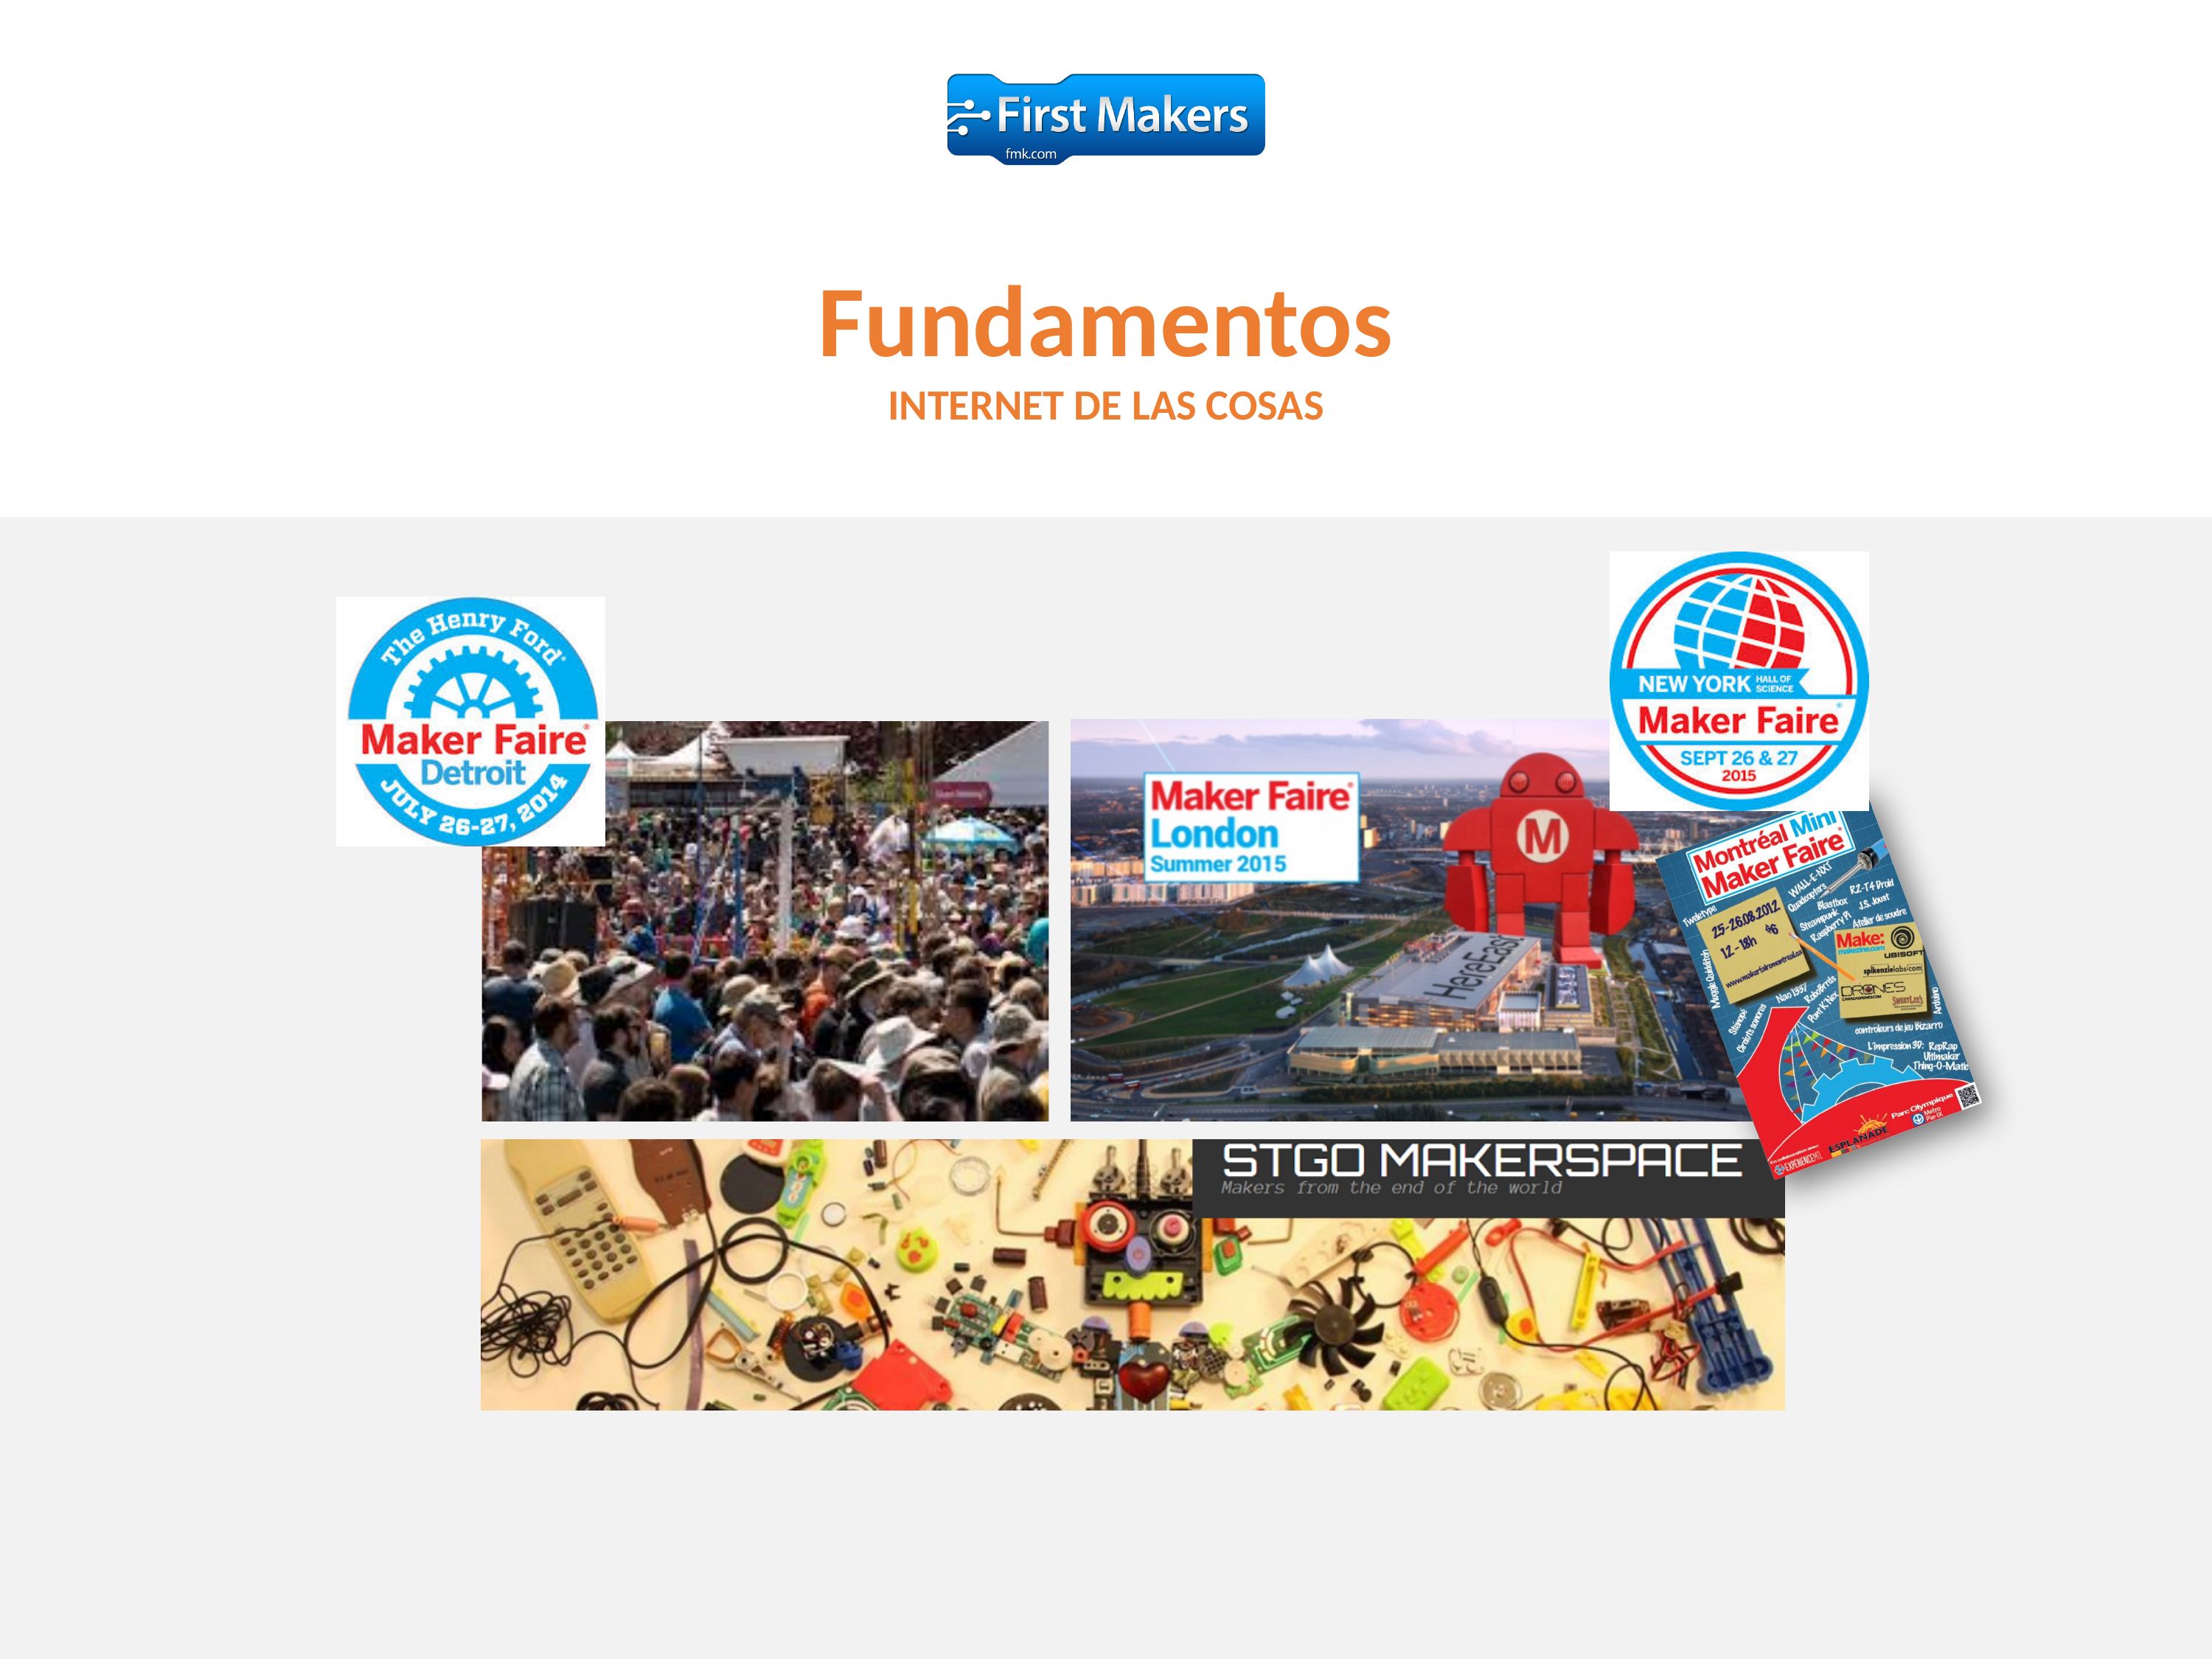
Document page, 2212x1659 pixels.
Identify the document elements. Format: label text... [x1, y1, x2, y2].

picture [1640, 745, 1839, 799]
picture [1756, 675, 1778, 683]
picture [1781, 675, 1792, 683]
picture [1609, 552, 1731, 675]
picture [481, 689, 1981, 1411]
text_box [0, 516, 2212, 1659]
picture [1656, 675, 1688, 692]
text_box Fundamentos INTERNET DE LAS COSAS [502, 251, 1710, 433]
picture [1748, 552, 1869, 673]
picture [944, 71, 1267, 168]
picture [1693, 675, 1751, 692]
picture [1756, 685, 1793, 692]
picture [1622, 699, 1856, 741]
picture [336, 597, 1049, 1121]
picture [1621, 563, 1857, 695]
picture [1640, 676, 1654, 692]
